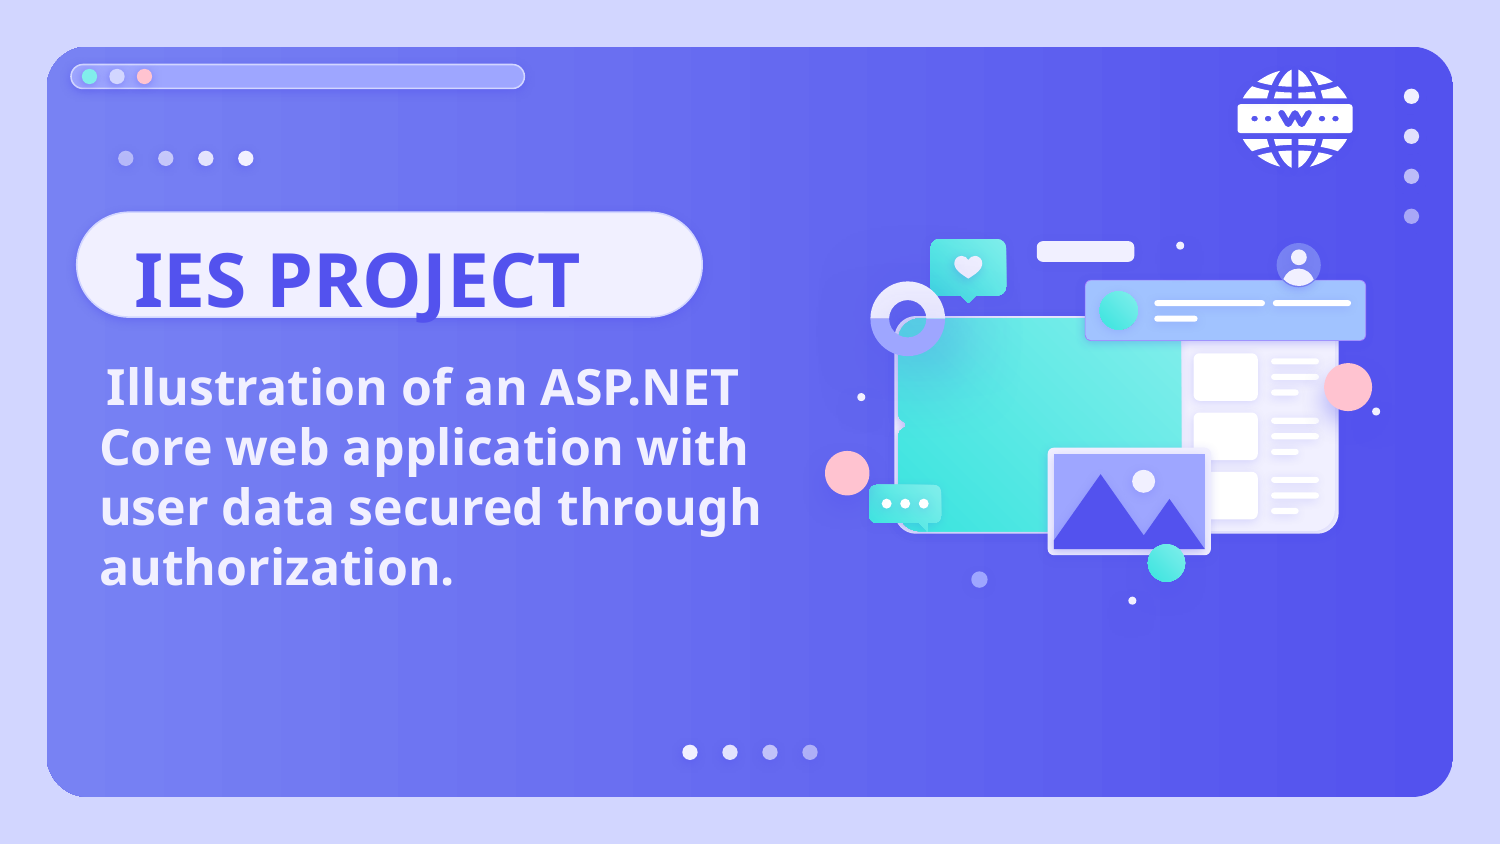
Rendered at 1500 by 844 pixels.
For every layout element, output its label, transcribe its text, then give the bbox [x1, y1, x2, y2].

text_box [117, 150, 254, 167]
text_box [76, 212, 703, 317]
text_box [824, 238, 1381, 605]
text_box Illustration of an ASP.NET Core web application with user data secured through authorization. [84, 347, 810, 603]
title IES PROJECT [119, 244, 668, 328]
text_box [1237, 69, 1353, 169]
